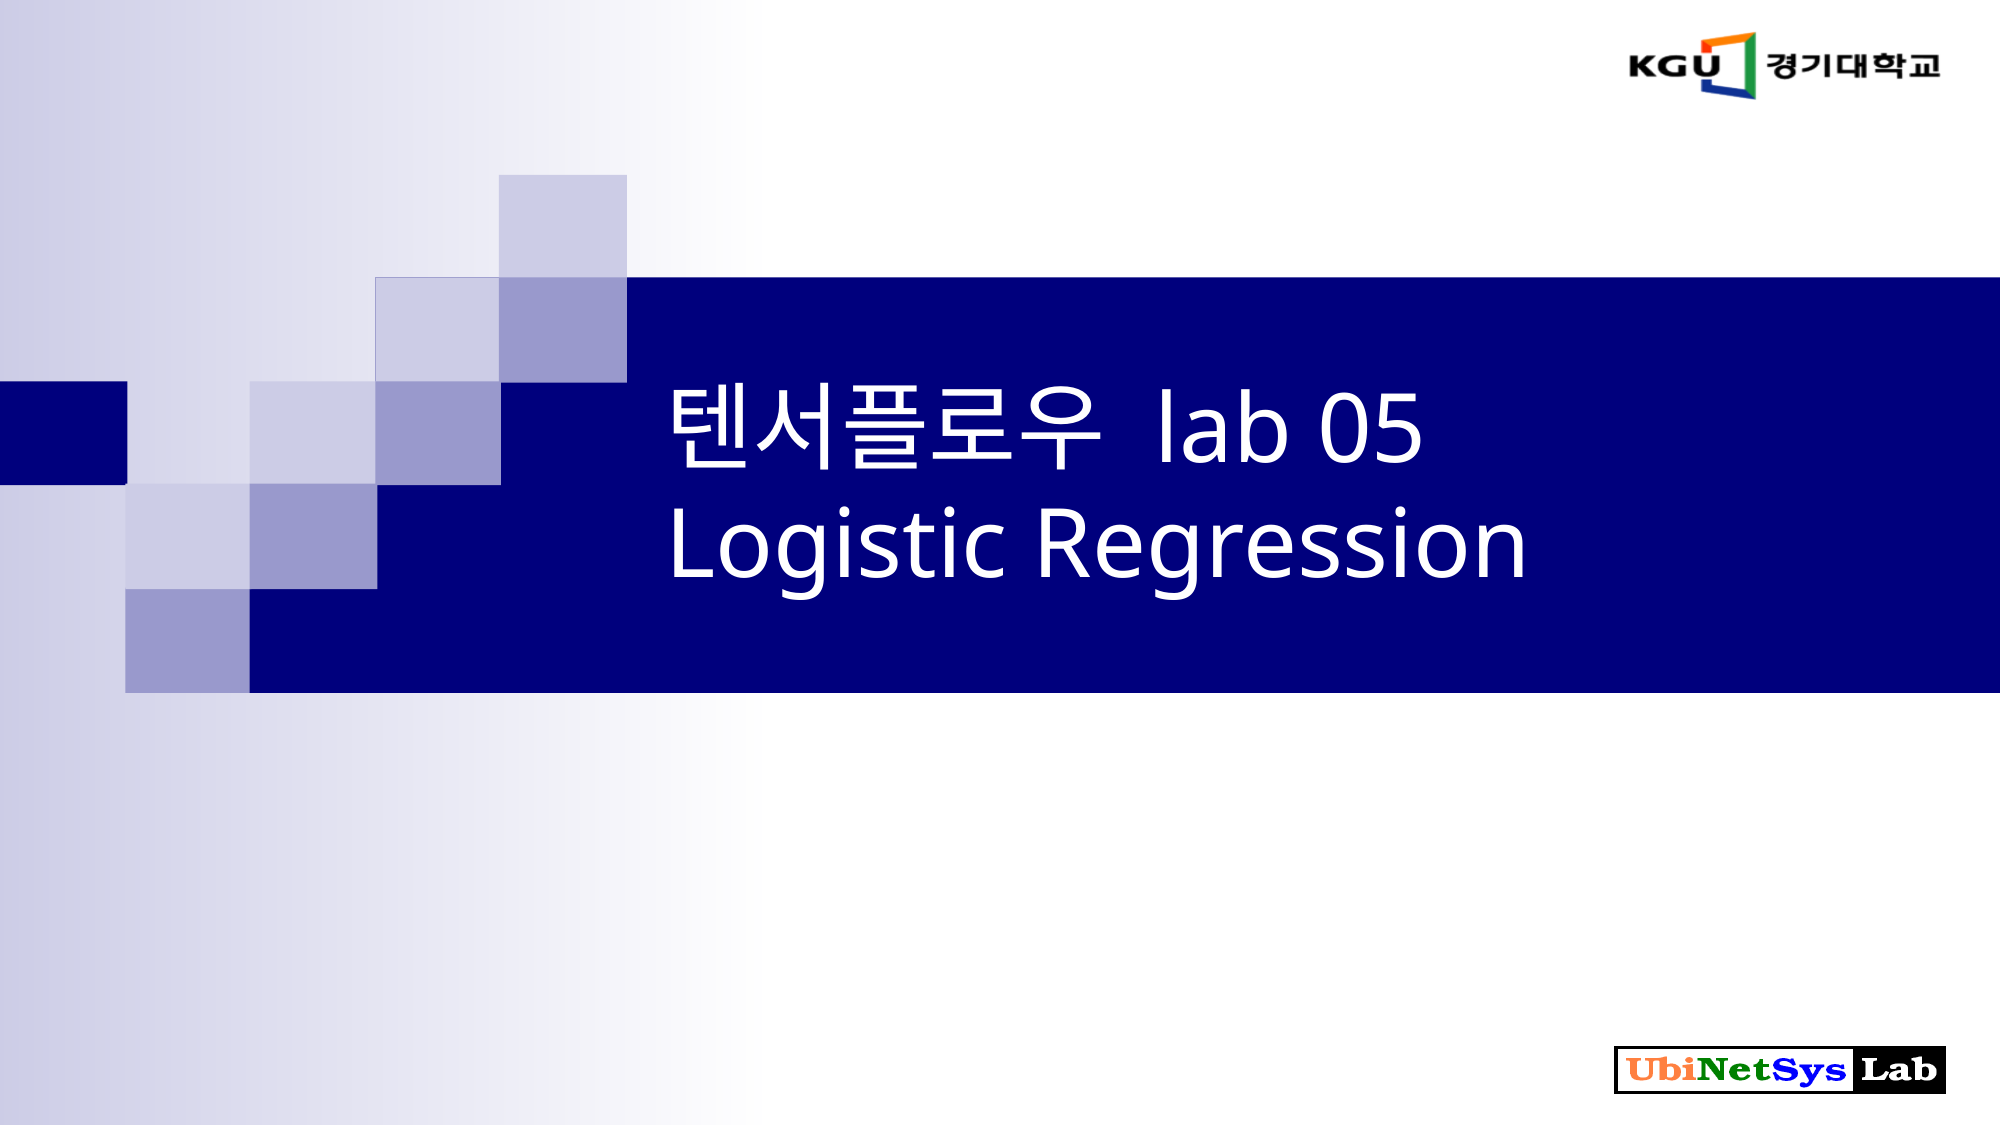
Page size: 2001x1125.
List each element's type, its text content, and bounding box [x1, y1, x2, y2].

picture [1614, 1046, 1946, 1094]
picture [1614, 29, 1953, 102]
title 텐서플로우 lab 05 Logistic Regression [650, 299, 1967, 663]
